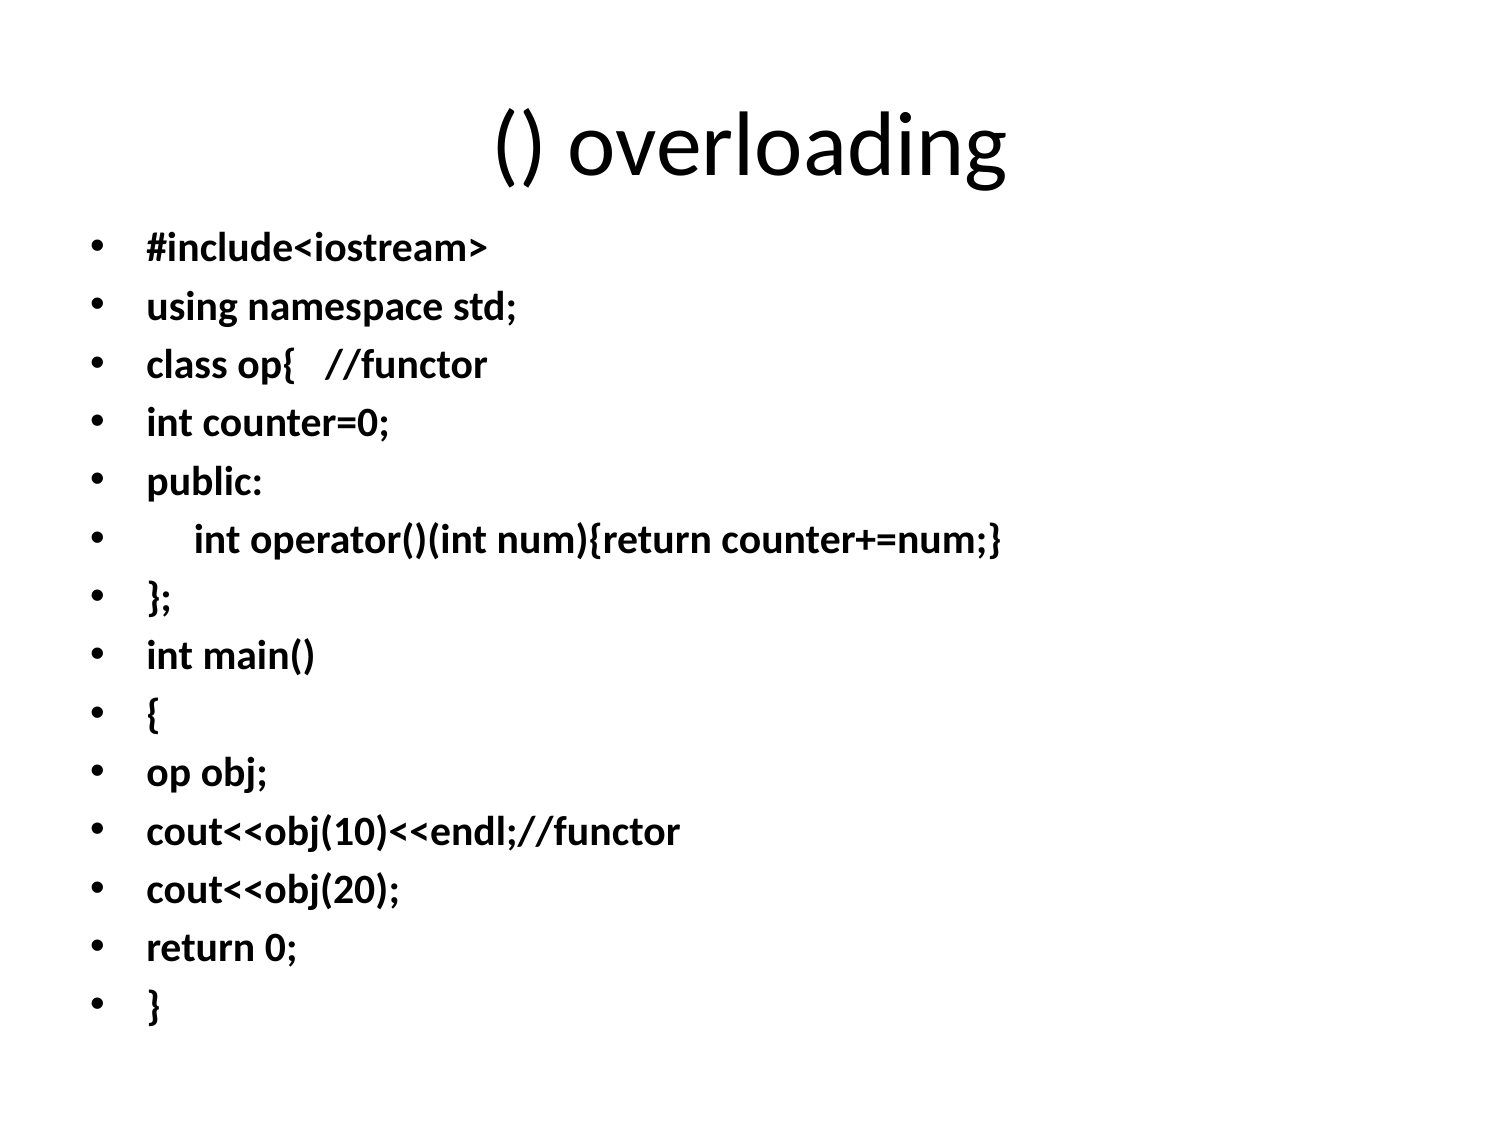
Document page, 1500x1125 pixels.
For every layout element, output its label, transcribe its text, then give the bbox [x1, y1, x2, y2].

list #include<iostream> using namespace std; class op{ //functor int counter=0; public: int operator()(int num){return counter+=num;} }; int main() { op obj; cout<<obj(10)<<endl;//functor cout<<obj(20); return 0; } [75, 212, 1425, 1050]
title () overloading [75, 45, 1425, 212]
